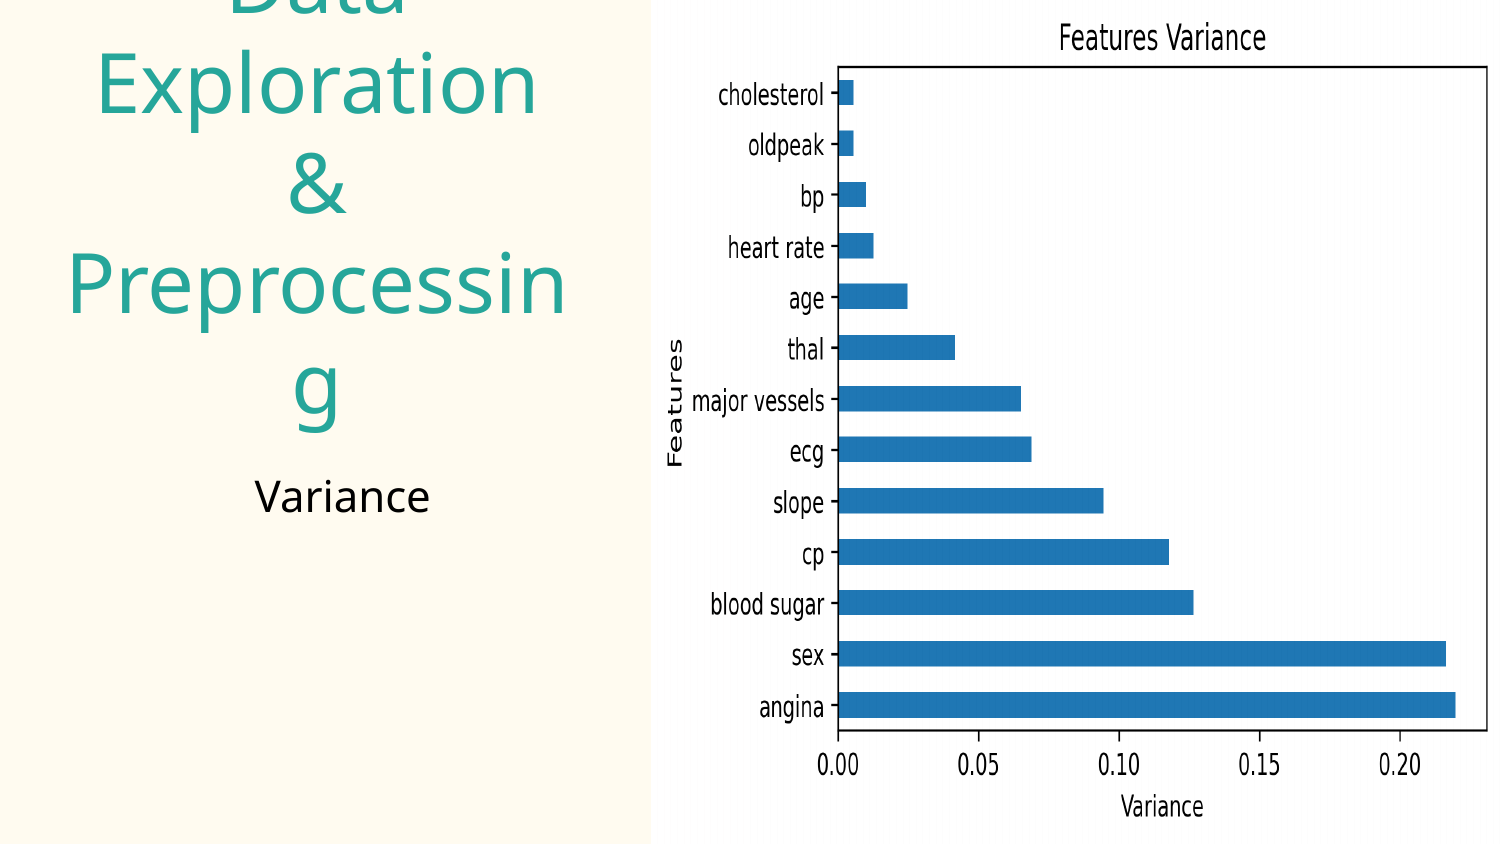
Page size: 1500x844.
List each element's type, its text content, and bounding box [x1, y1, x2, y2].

title Data Exploration & Preprocessing [43, 226, 591, 446]
picture [650, 0, 1500, 844]
subtitle Variance [43, 454, 642, 675]
